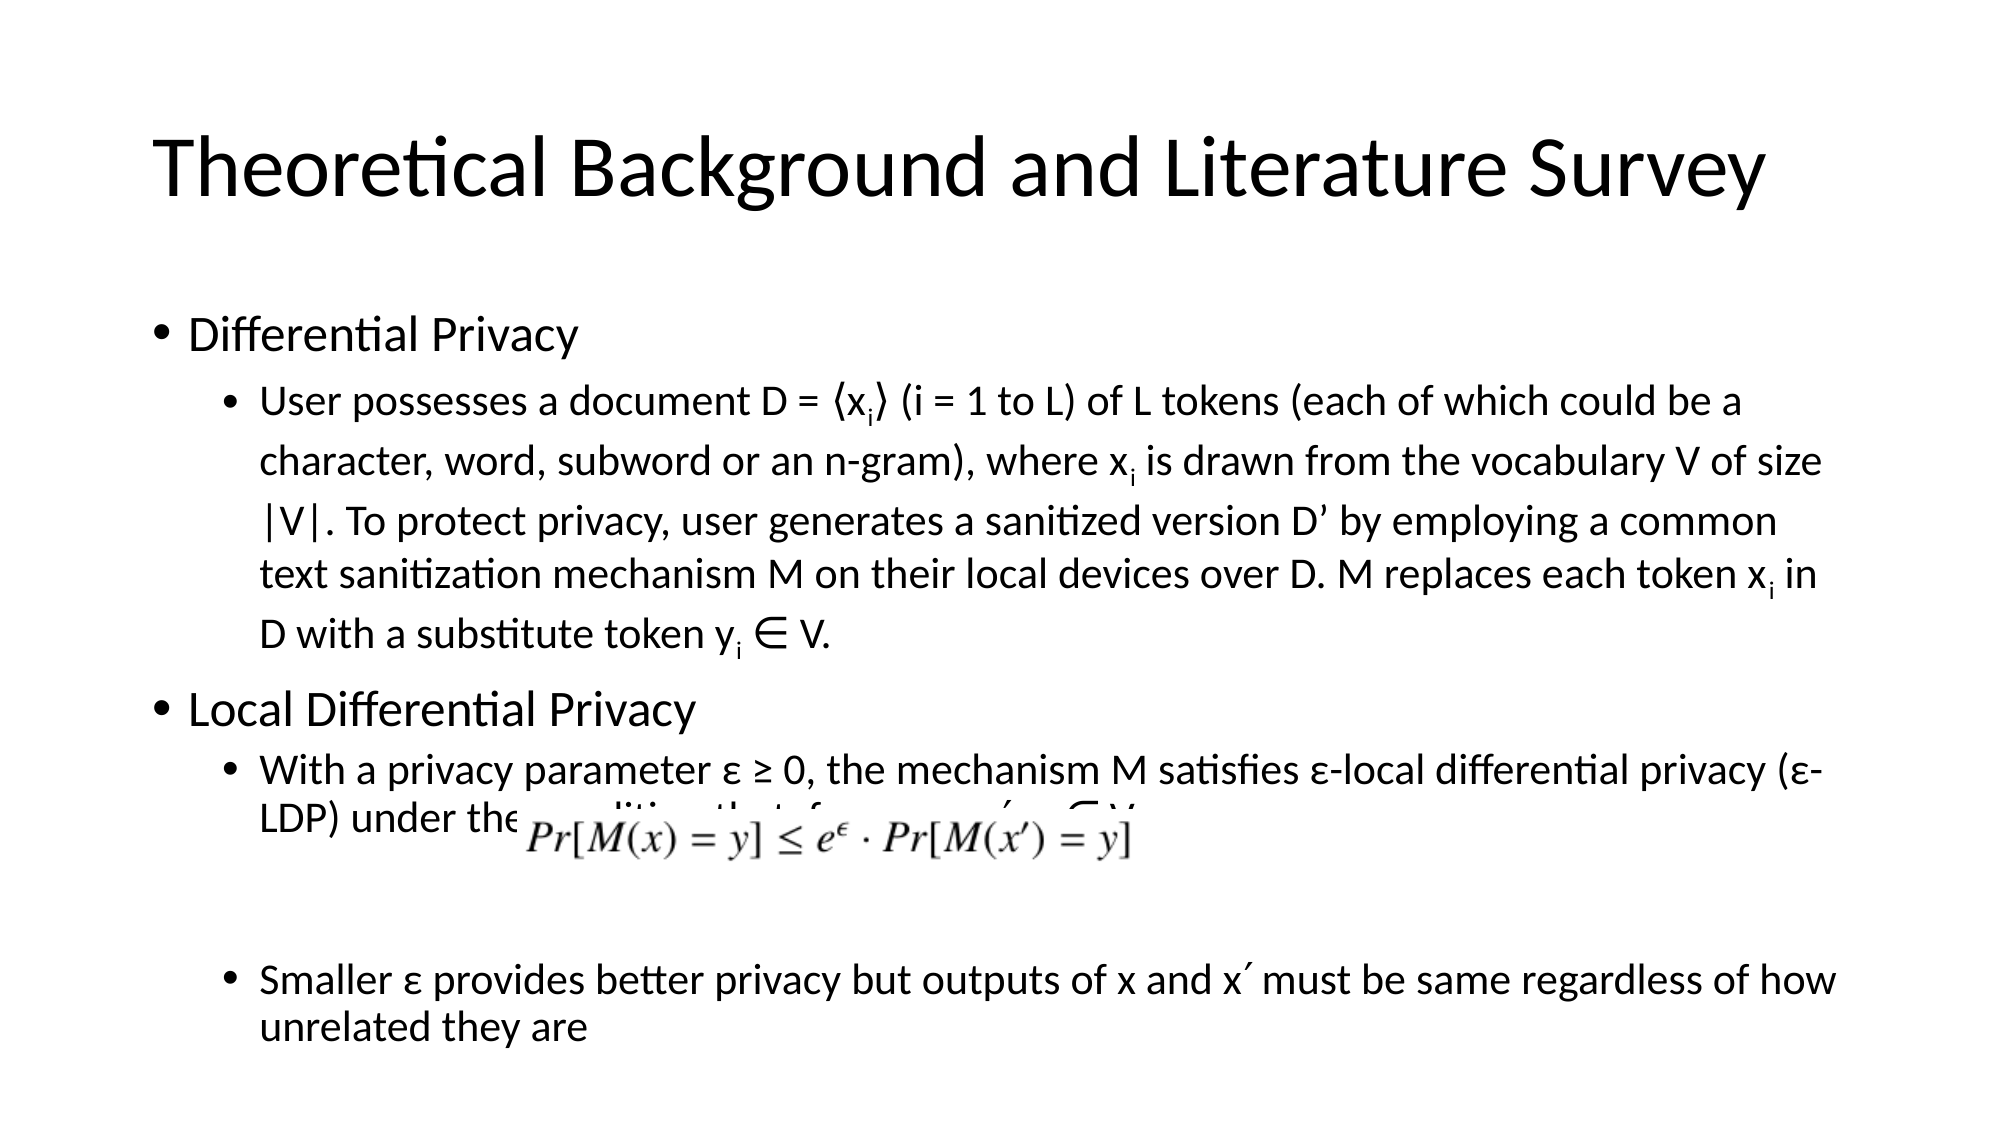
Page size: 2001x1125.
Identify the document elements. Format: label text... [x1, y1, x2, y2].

list Differential Privacy User possesses a document D = ⟨xi⟩ (i = 1 to L) of L tokens (each of which could be a character, word, subword or an n-gram), where xi is drawn from the vocabulary V of size |V|. To protect privacy, user generates a sanitized version D’ by employing a common text sanitization mechanism M on their local devices over D. M replaces each token xi in D with a substitute token yi ∈ V. Local Differential Privacy With a privacy parameter ε ≥ 0, the mechanism M satisfies ε-local differential privacy (ε-LDP) under the condition that, for any x, x′, y ∈ V Smaller ε provides better privacy but outputs of x and x′ must be same regardless of how unrelated they are [137, 299, 1863, 1066]
picture [516, 809, 1141, 869]
title Theoretical Background and Literature Survey [137, 59, 1863, 278]
